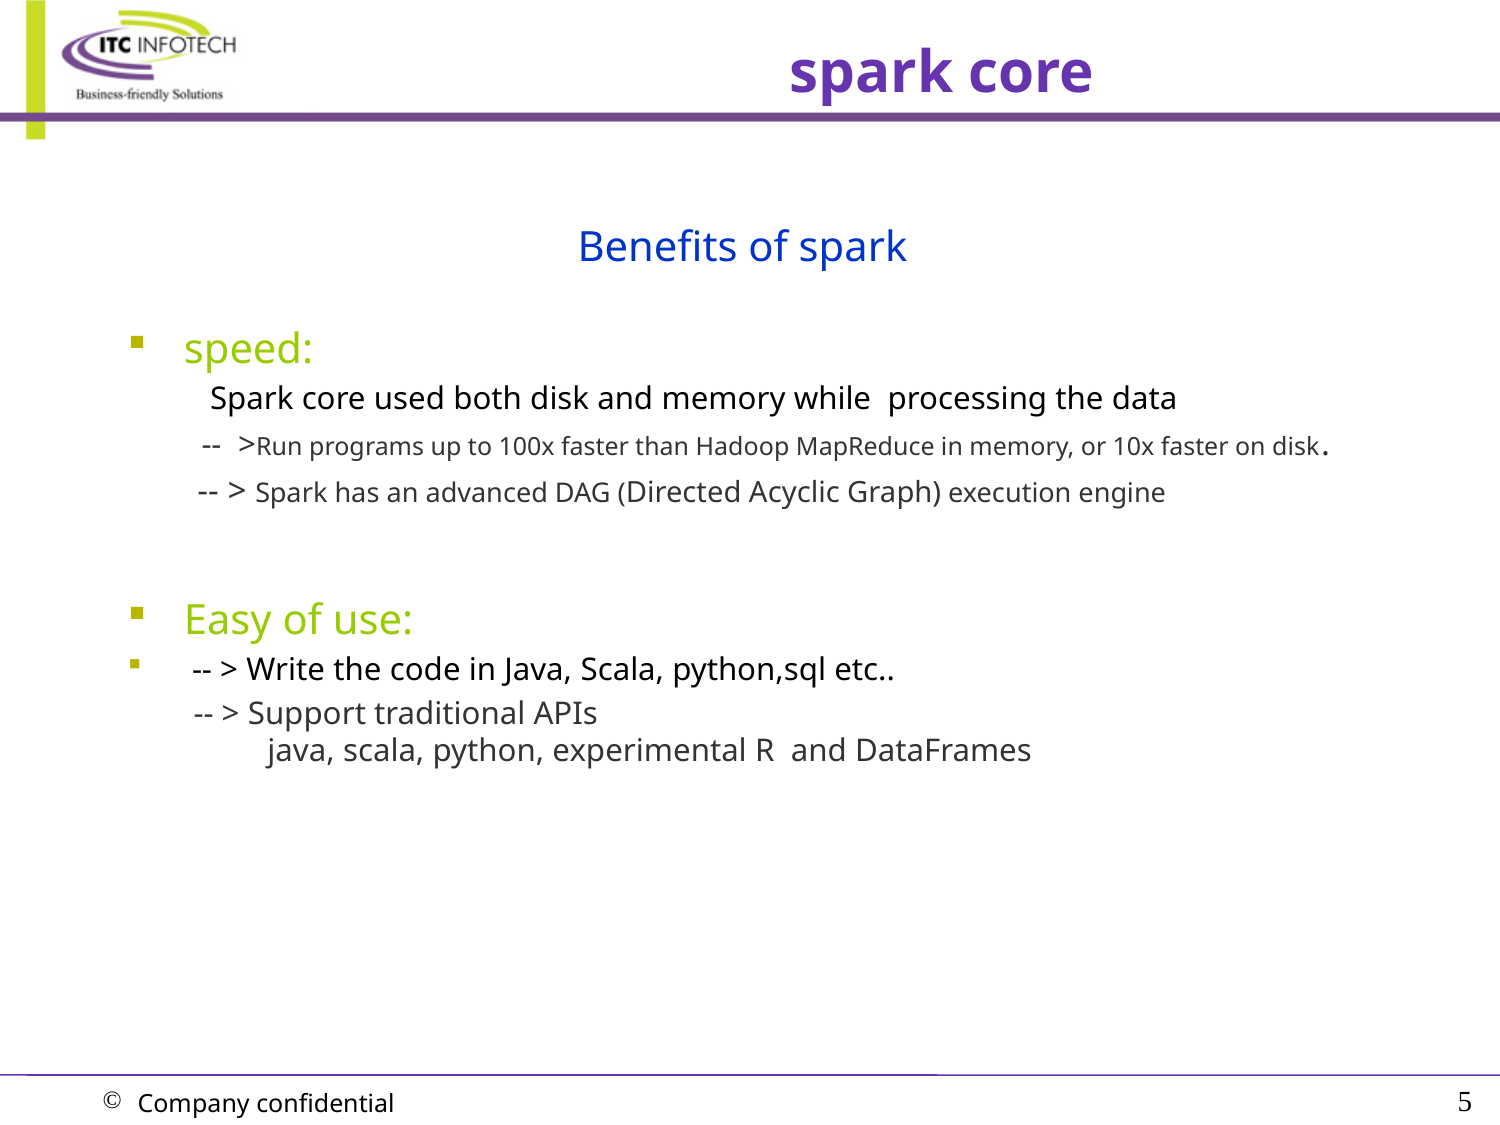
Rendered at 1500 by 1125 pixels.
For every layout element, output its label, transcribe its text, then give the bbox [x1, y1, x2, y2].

list Benefits of spark speed: Spark core used both disk and memory while processing the data -- >Run programs up to 100x faster than Hadoop MapReduce in memory, or 10x faster on disk. -- > Spark has an advanced DAG (Directed Acyclic Graph) execution engine Easy of use: -- > Write the code in Java, Scala, python,sql etc.. -- > Support traditional APIs java, scala, python, experimental R and DataFrames [112, 212, 1388, 988]
slide_number 5 [1174, 1074, 1488, 1125]
title spark core [324, 24, 1488, 113]
picture [0, 0, 1500, 144]
